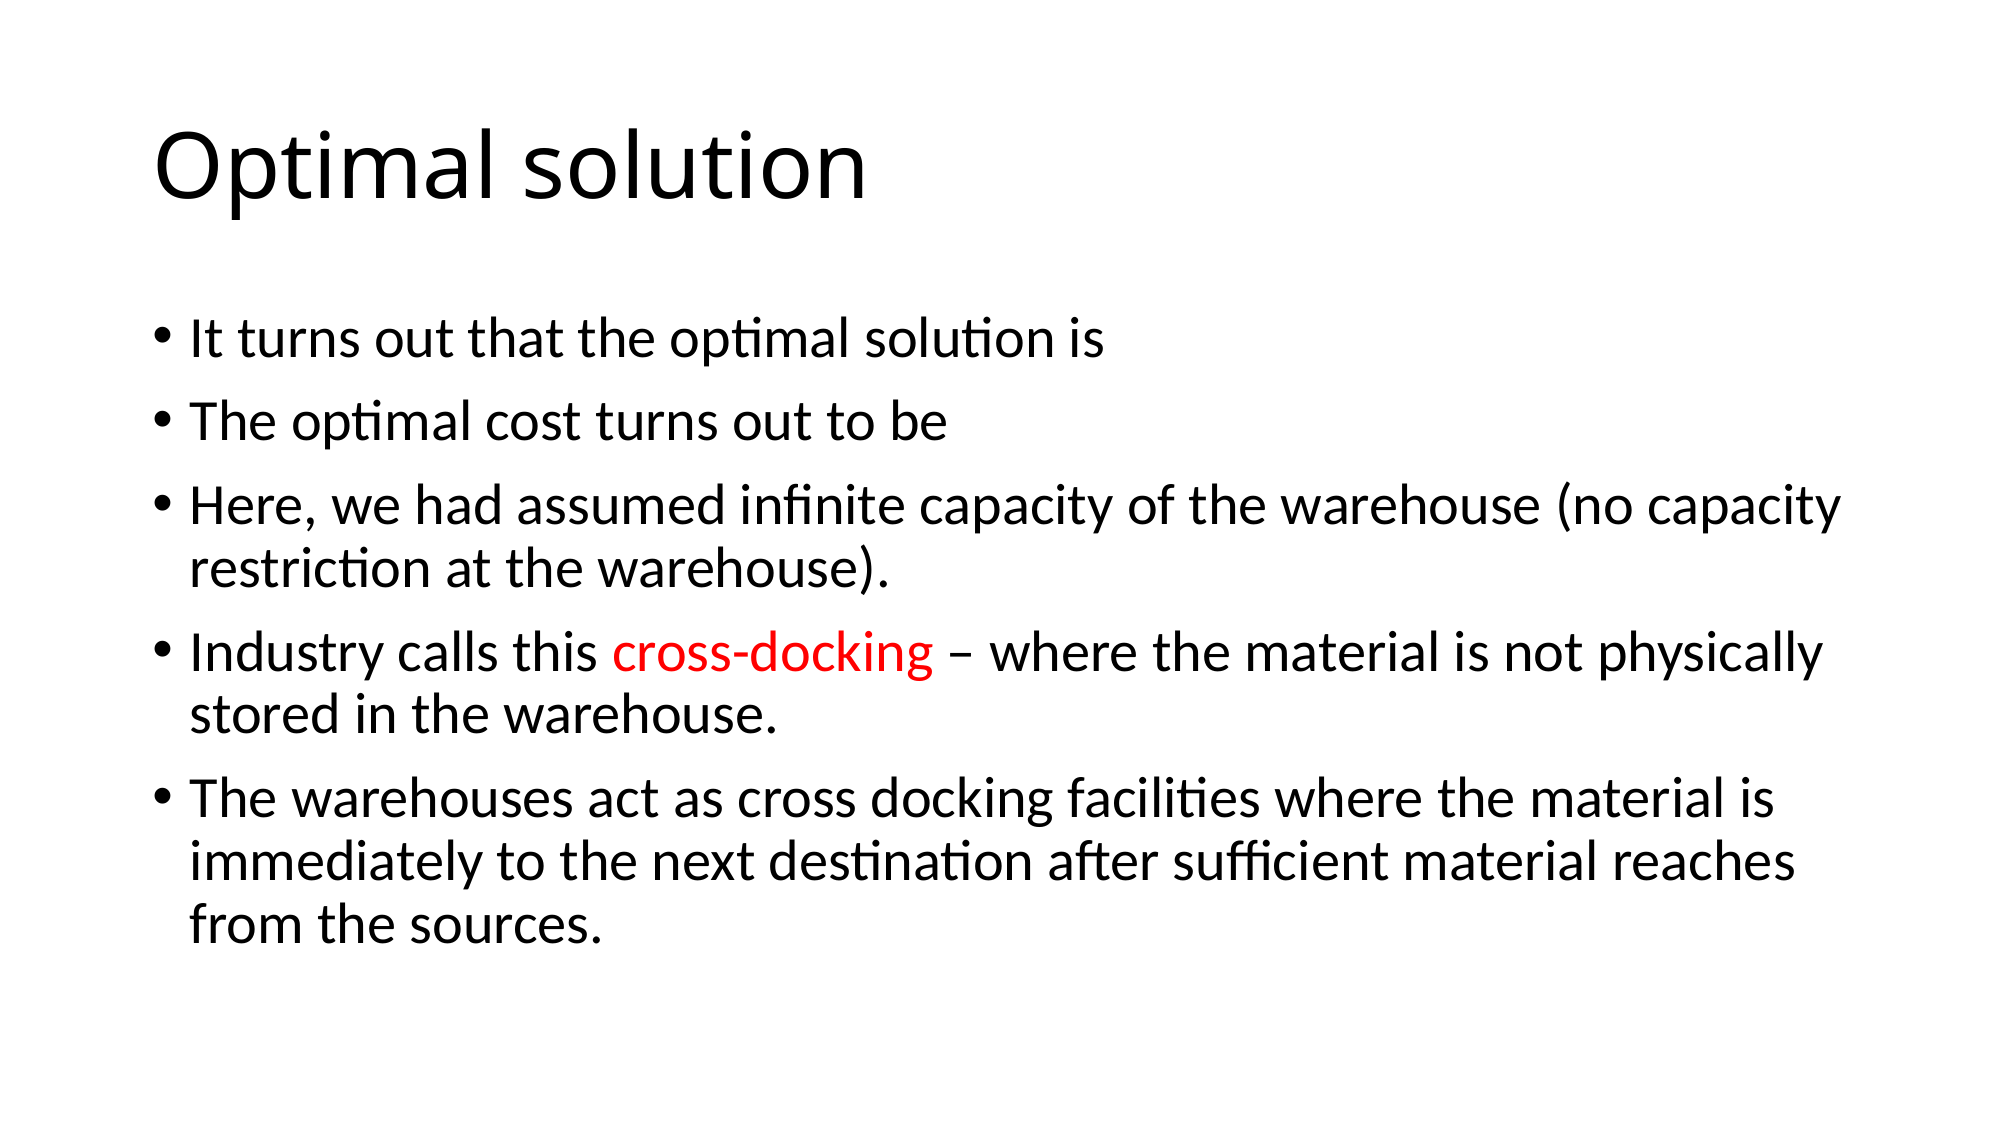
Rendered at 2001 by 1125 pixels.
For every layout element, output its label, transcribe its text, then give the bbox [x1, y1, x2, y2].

title Optimal solution [137, 59, 1863, 278]
